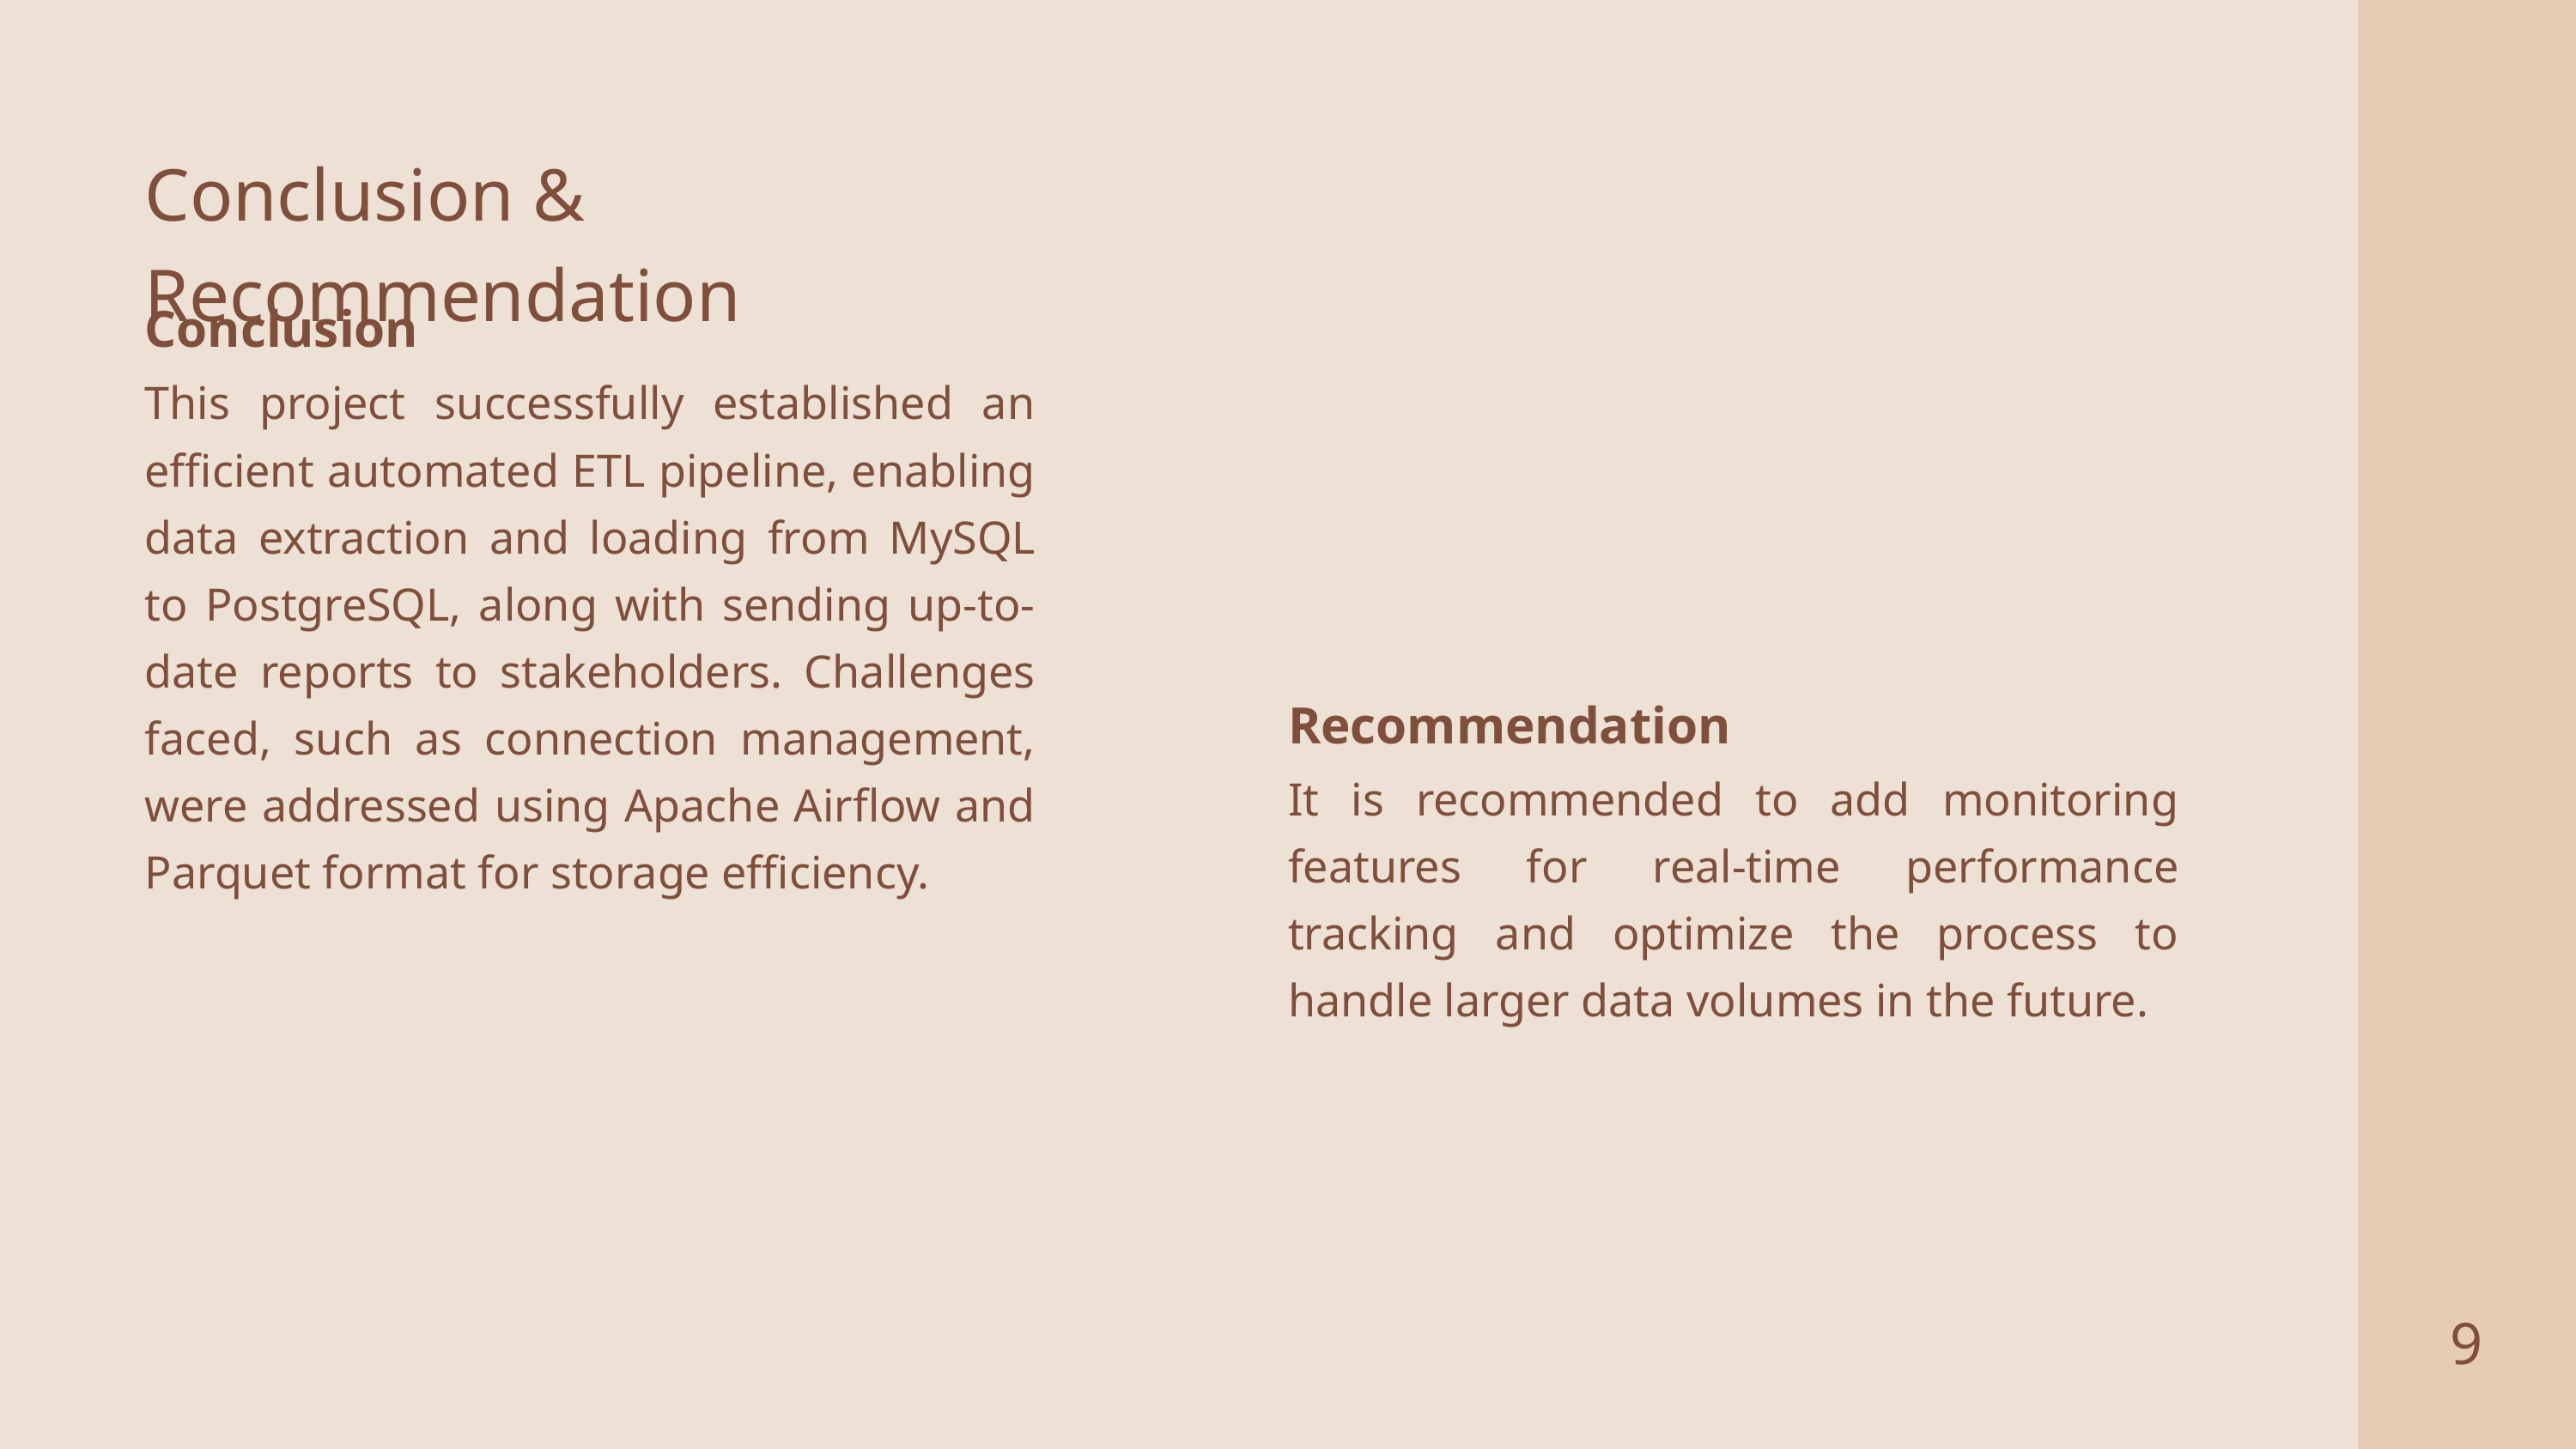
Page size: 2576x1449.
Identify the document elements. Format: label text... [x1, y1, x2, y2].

text_box Recommendation [1287, 683, 2179, 754]
text_box Conclusion & Recommendation [144, 135, 1187, 336]
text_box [2357, 0, 2576, 1449]
text_box Conclusion [144, 287, 1036, 358]
text_box This project successfully established an efficient automated ETL pipeline, enabling data extraction and loading from MySQL to PostgreSQL, along with sending up-to-date reports to stakeholders. Challenges faced, such as connection management, were addressed using Apache Airflow and Parquet format for storage efficiency. [144, 361, 1036, 899]
text_box It is recommended to add monitoring features for real-time performance tracking and optimize the process to handle larger data volumes in the future. [1287, 757, 2179, 1026]
